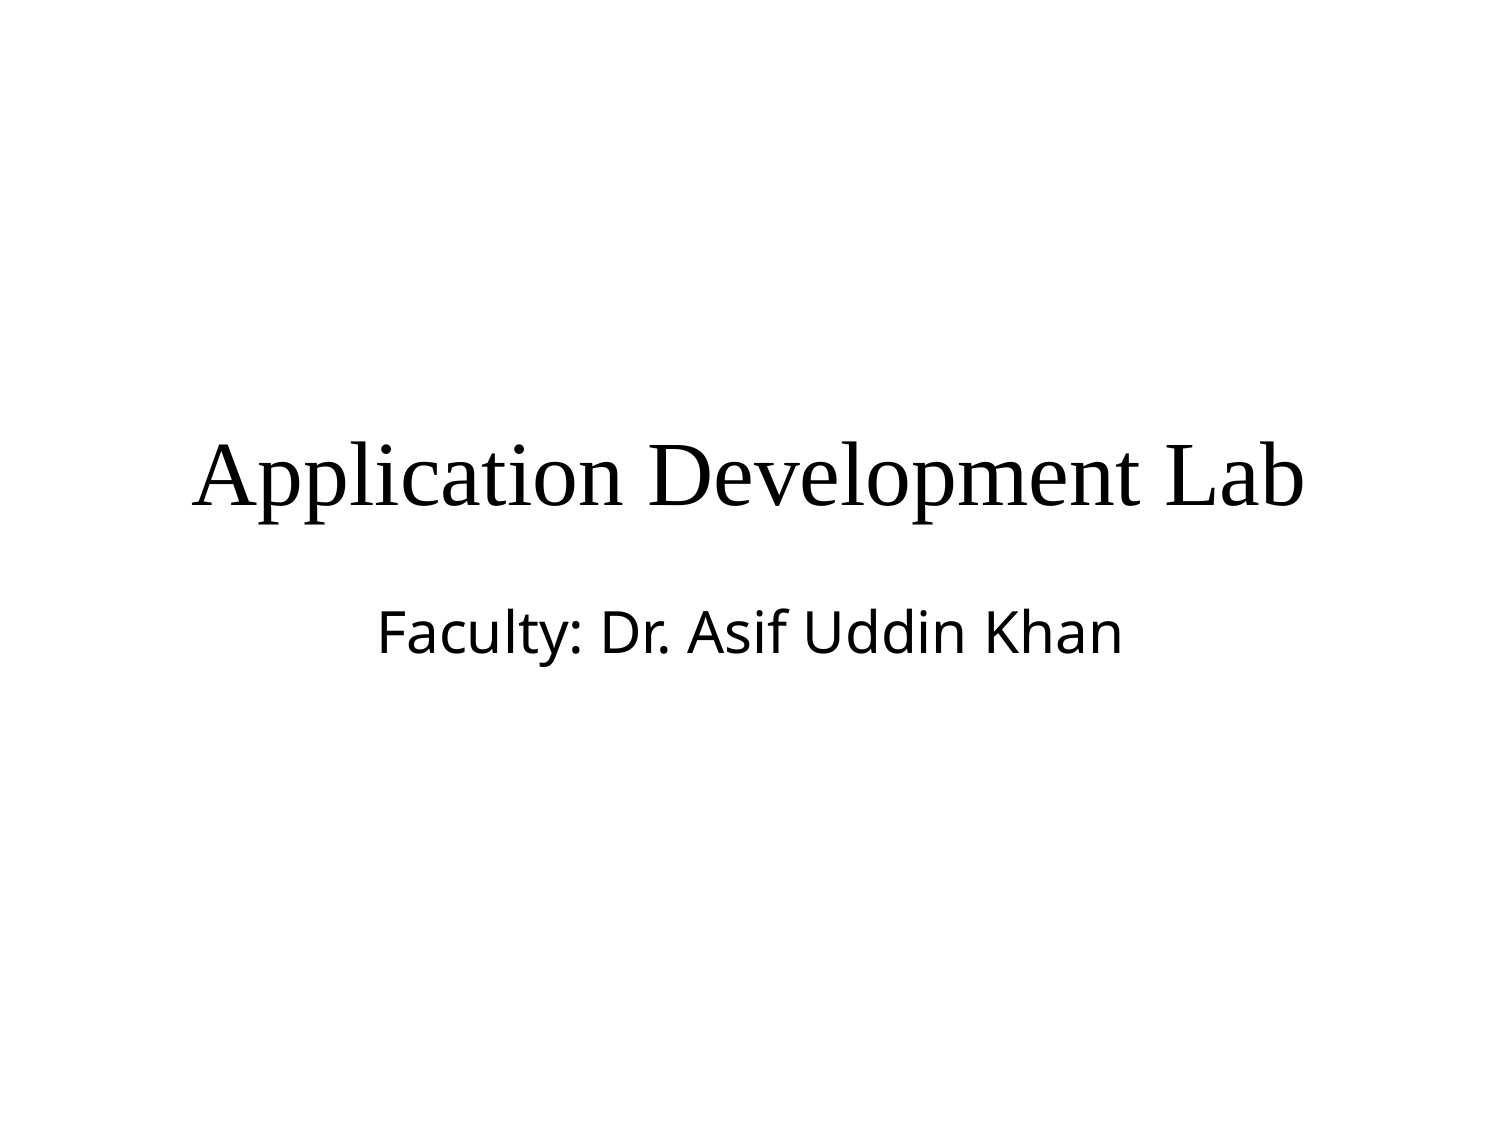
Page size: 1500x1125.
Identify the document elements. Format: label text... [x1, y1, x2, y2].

subtitle Faculty: Dr. Asif Uddin Khan [224, 587, 1276, 876]
title Application Development Lab [112, 374, 1388, 563]
